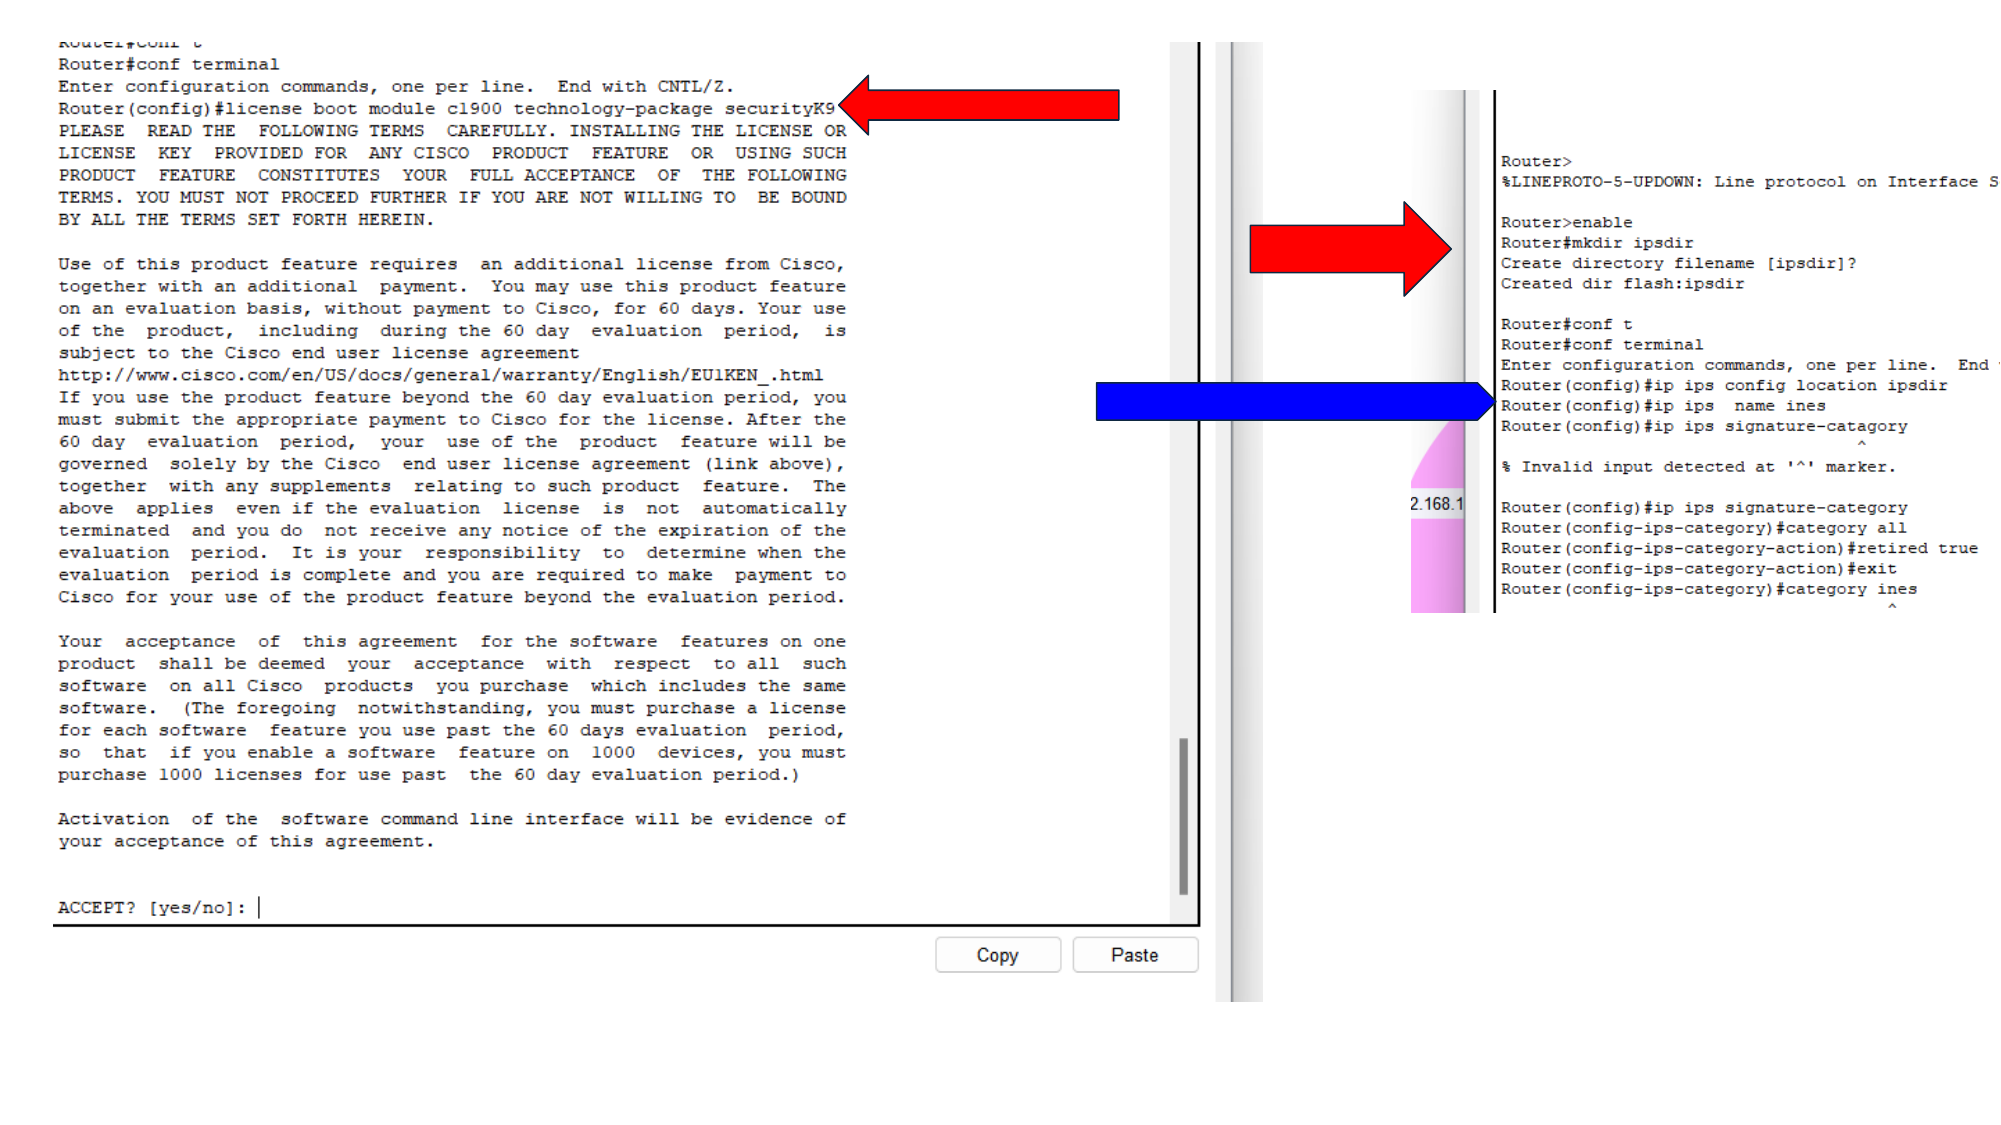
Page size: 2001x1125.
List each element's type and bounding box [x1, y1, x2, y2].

text_box [1267, 382, 1406, 421]
text_box [1267, 201, 1406, 297]
picture [53, 41, 1264, 1003]
picture [1411, 90, 2000, 613]
